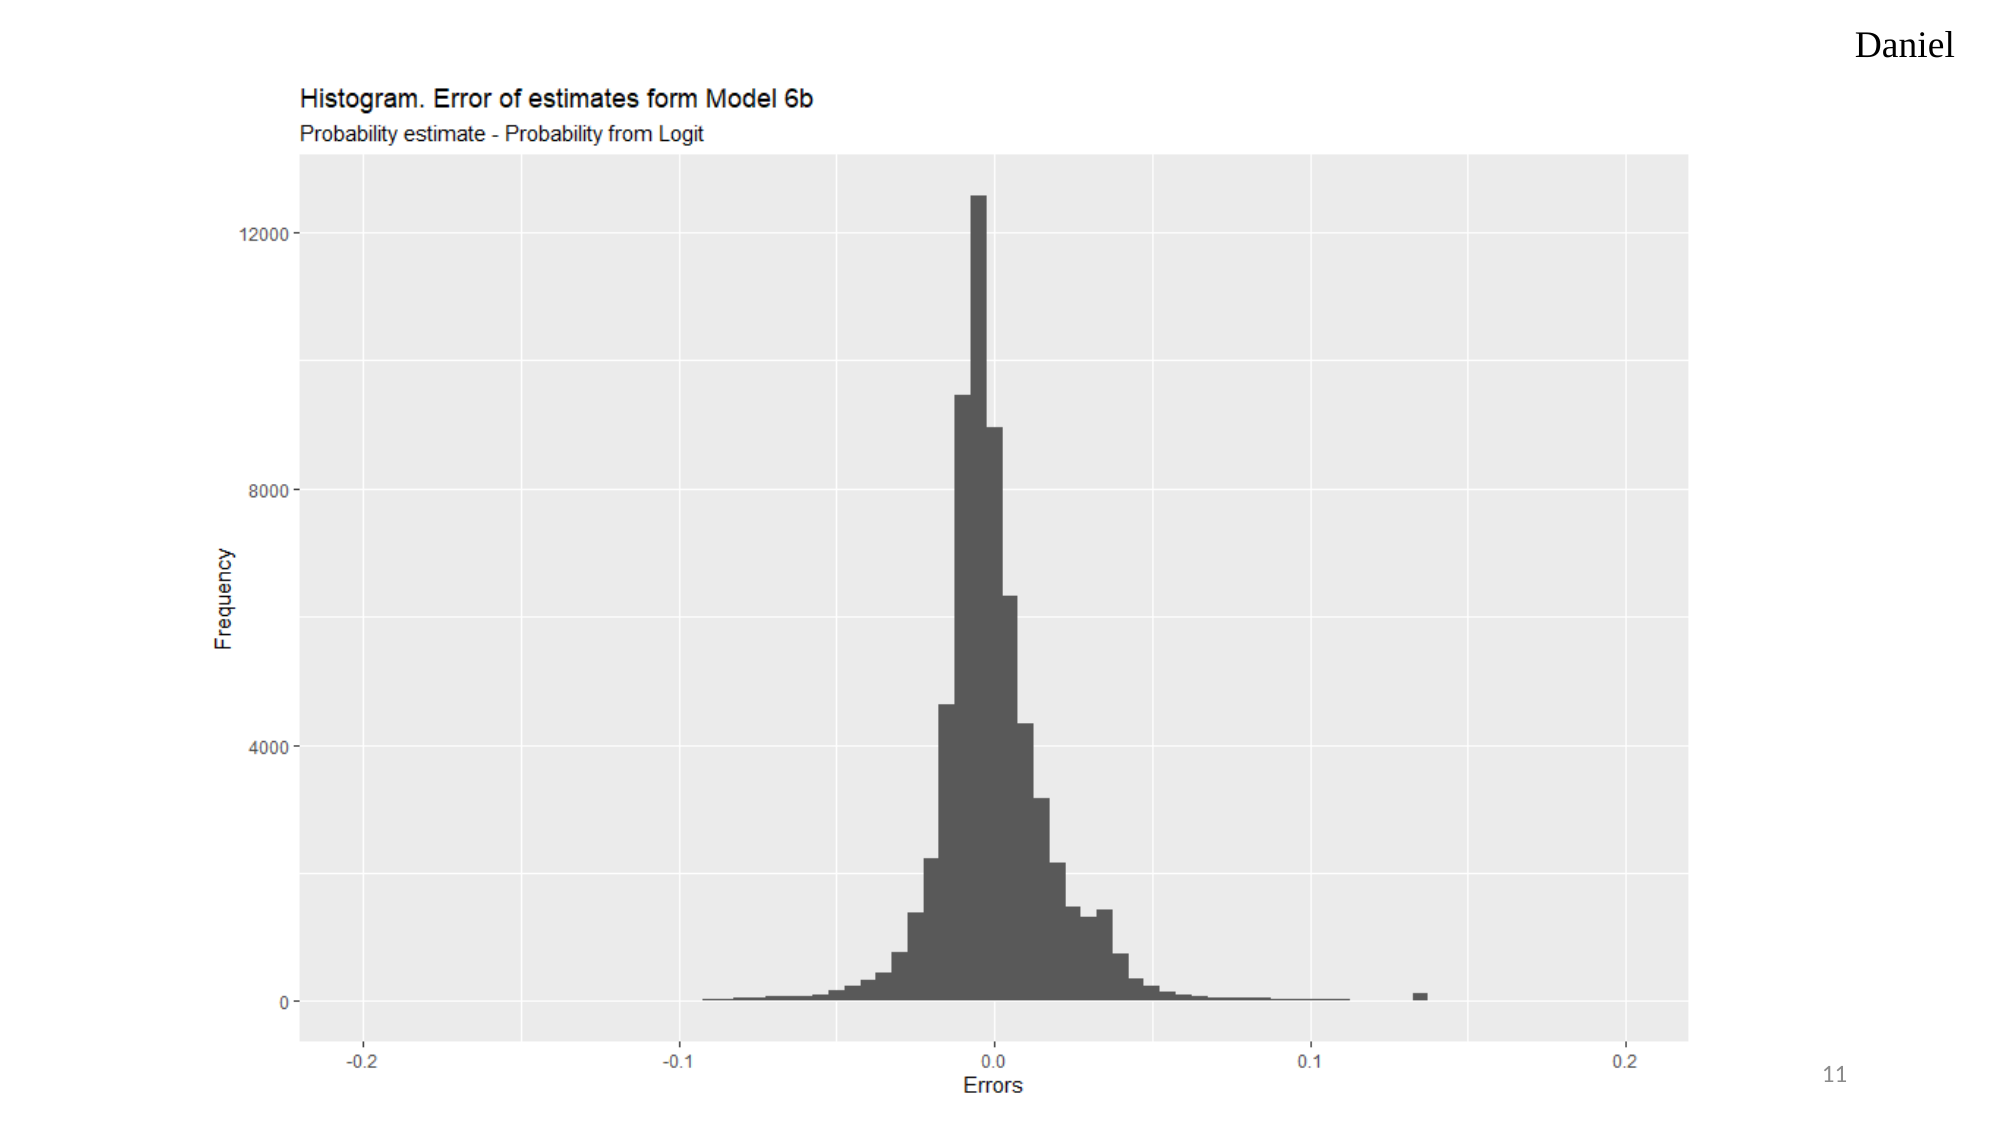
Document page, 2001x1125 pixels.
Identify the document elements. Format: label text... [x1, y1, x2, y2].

picture [208, 67, 1691, 1103]
text_box Daniel [1840, 13, 1971, 73]
slide_number 11 [1691, 1042, 1863, 1103]
